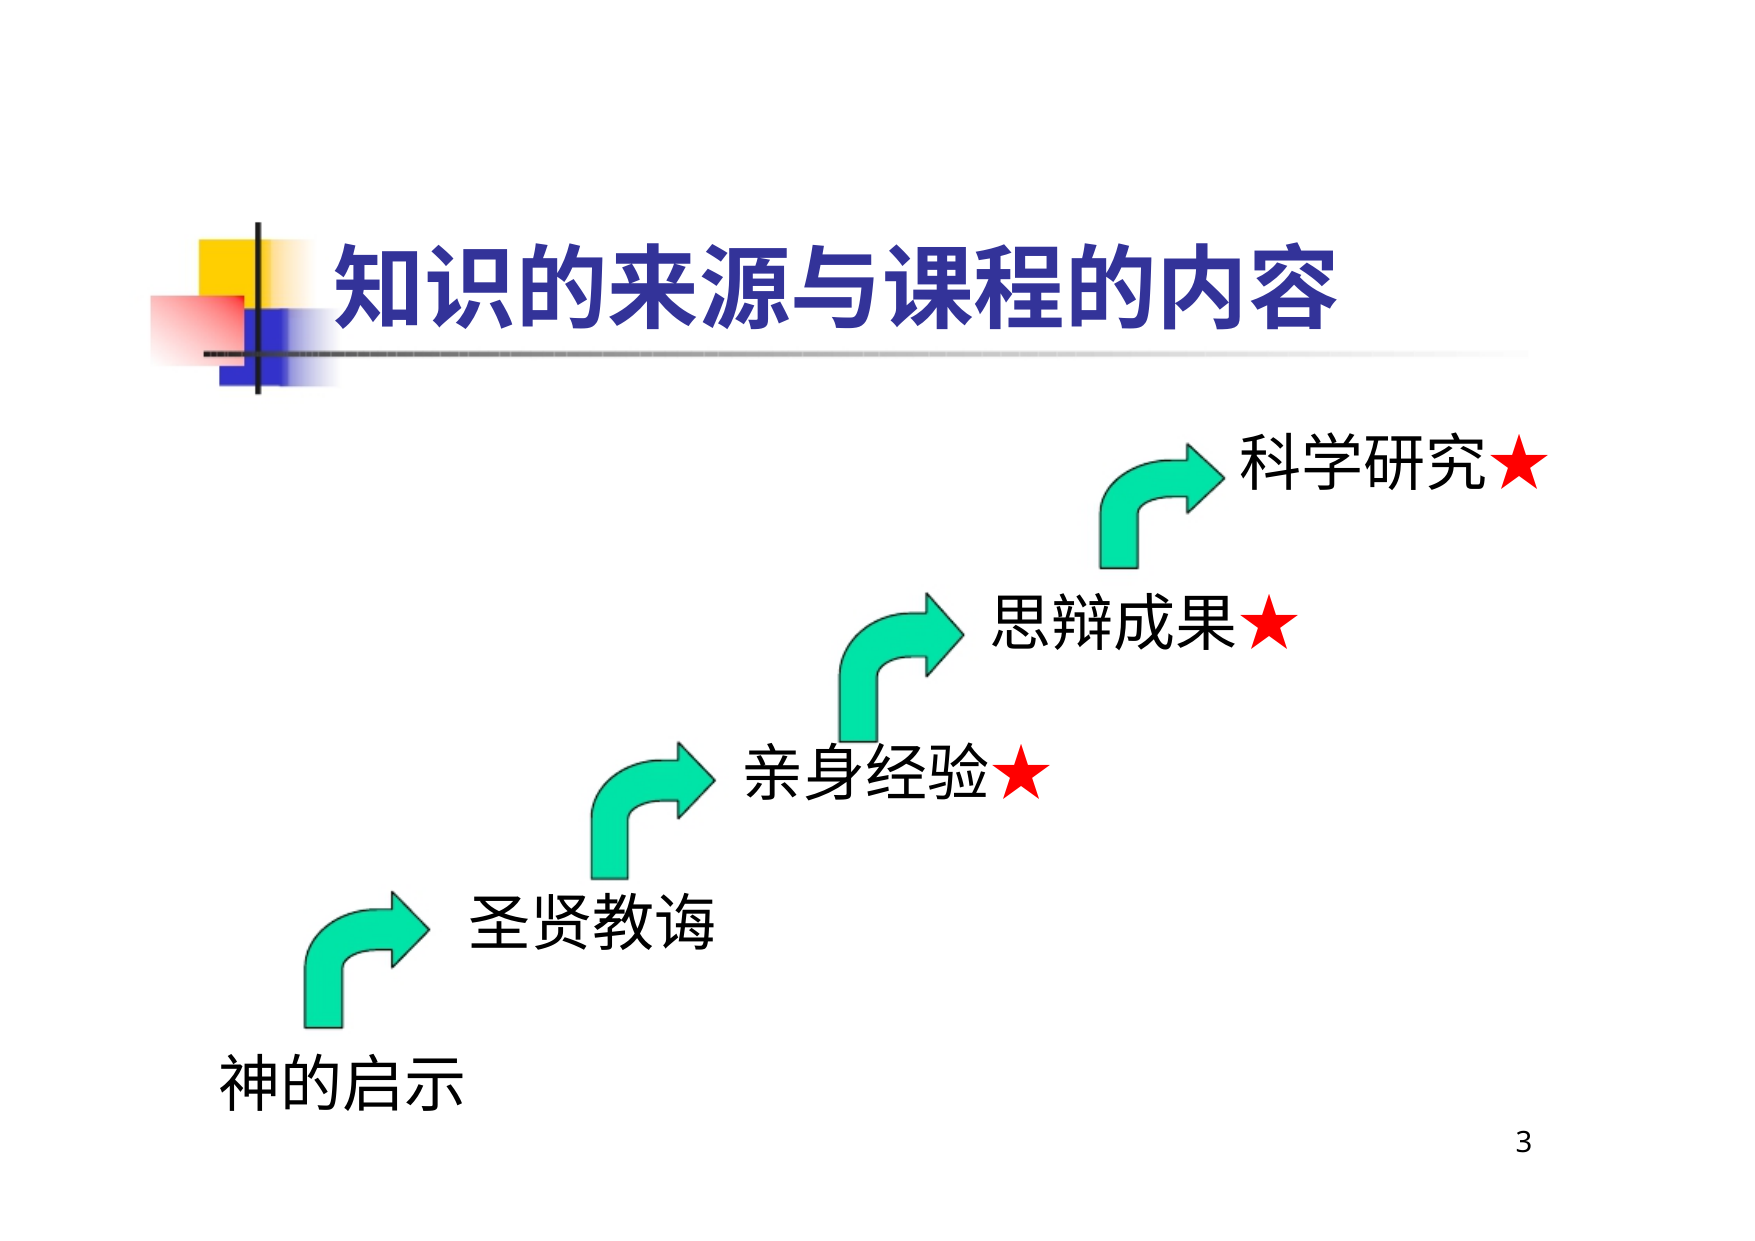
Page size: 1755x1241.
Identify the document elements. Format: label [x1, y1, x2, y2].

picture [128, 60, 1626, 1182]
